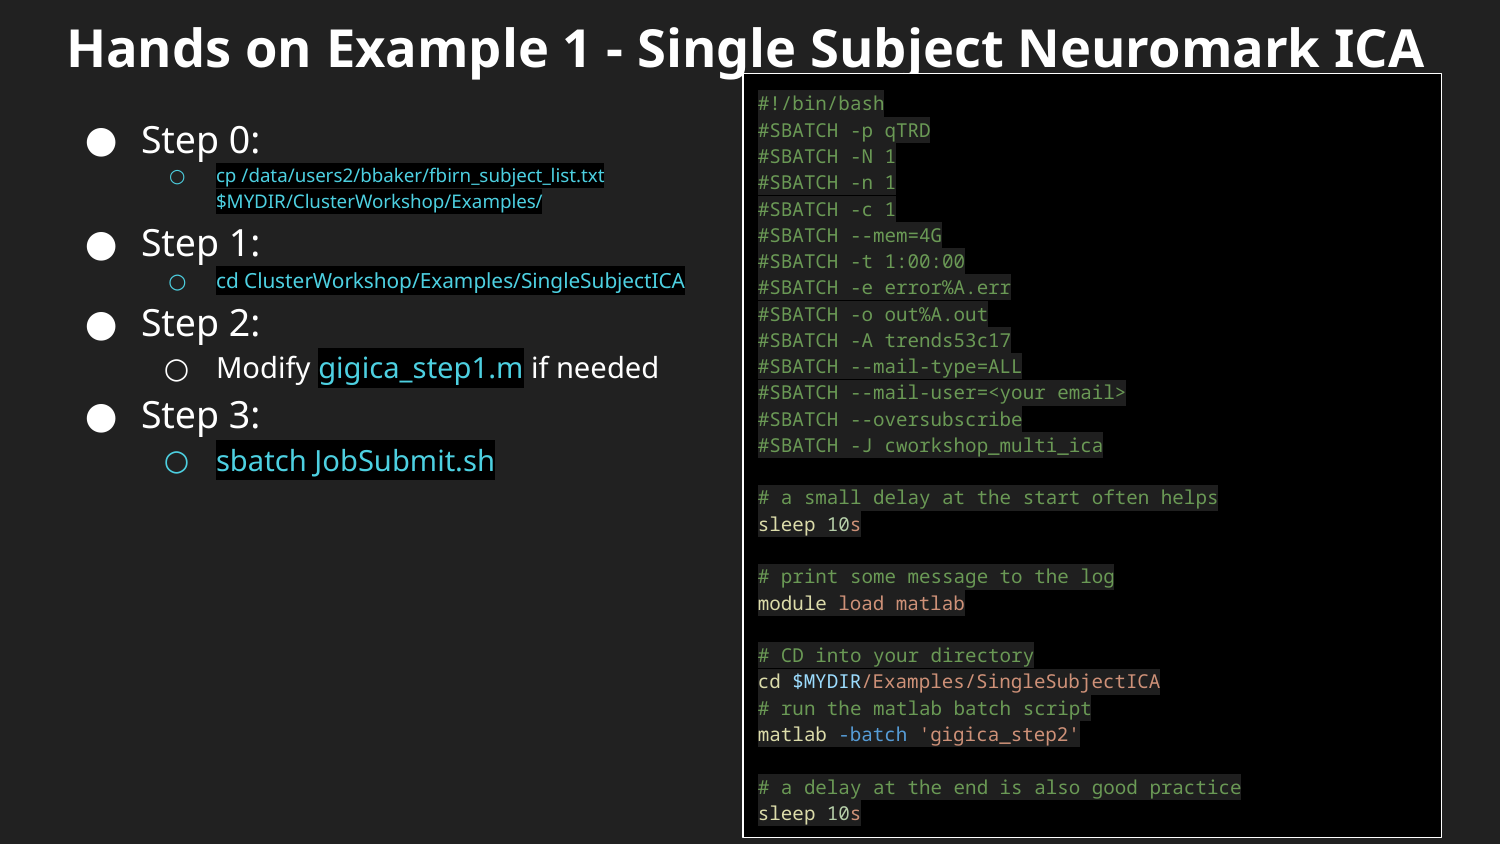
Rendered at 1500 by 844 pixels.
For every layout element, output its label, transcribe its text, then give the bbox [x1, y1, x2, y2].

list #!/bin/bash #SBATCH -p qTRD #SBATCH -N 1 #SBATCH -n 1 #SBATCH -c 1 #SBATCH --mem=4G #SBATCH -t 1:00:00 #SBATCH -e error%A.err #SBATCH -o out%A.out #SBATCH -A trends53c17 #SBATCH --mail-type=ALL #SBATCH --mail-user=<your email> #SBATCH --oversubscribe #SBATCH -J cworkshop_multi_ica # a small delay at the start often helps sleep 10s # print some message to the log module load matlab # CD into your directory cd $MYDIR/Examples/SingleSubjectICA # run the matlab batch script matlab -batch 'gigica_step2' # a delay at the end is also good practice sleep 10s [742, 73, 1442, 838]
title Hands on Example 1 - Single Subject Neuromark ICA [51, 0, 1449, 94]
list Step 0: cp /data/users2/bbaker/fbirn_subject_list.txt $MYDIR/ClusterWorkshop/Examples/ Step 1: cd ClusterWorkshop/Examples/SingleSubjectICA Step 2: Modify gigica_step1.m if needed Step 3: sbatch JobSubmit.sh [51, 93, 743, 655]
